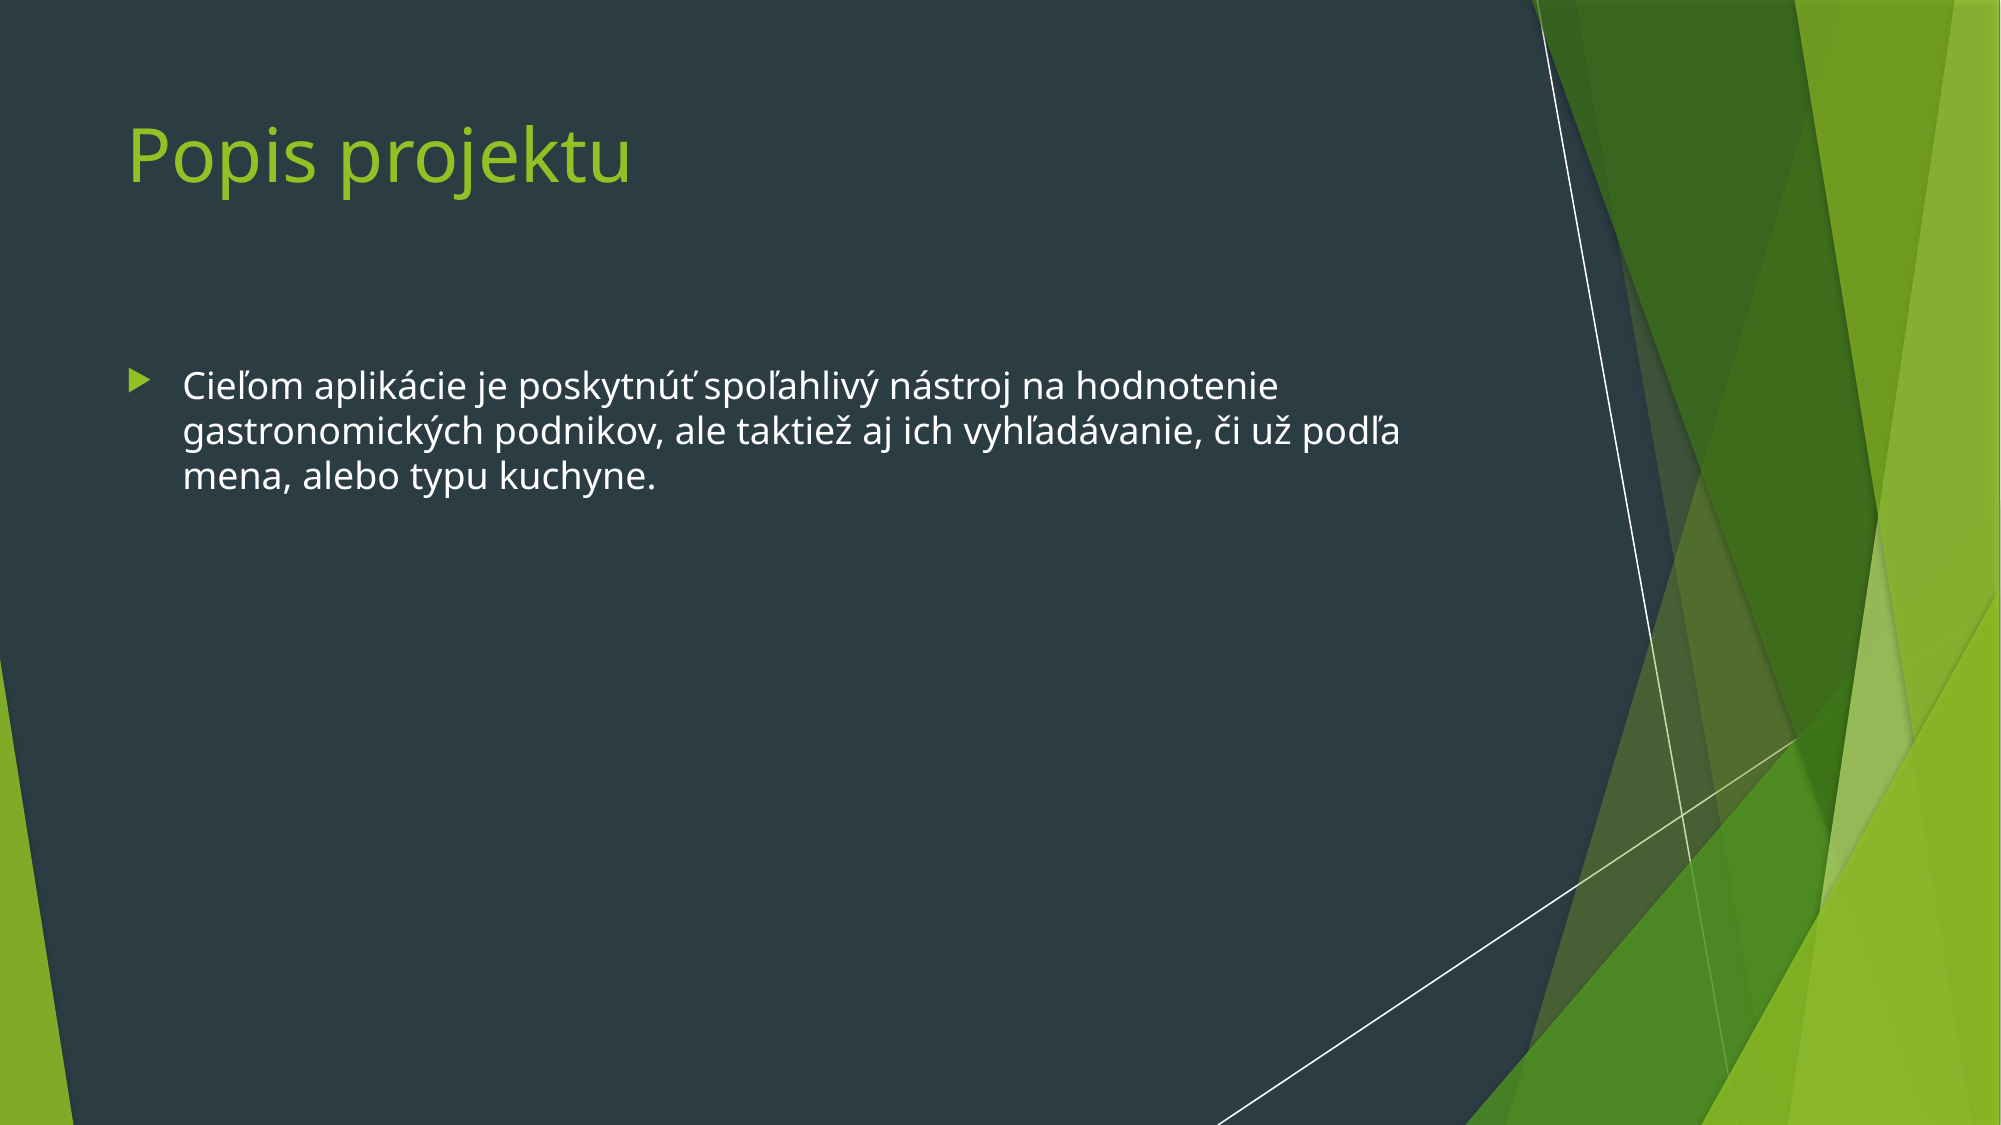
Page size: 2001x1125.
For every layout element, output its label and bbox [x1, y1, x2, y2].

text_box [0, 0, 2000, 1125]
